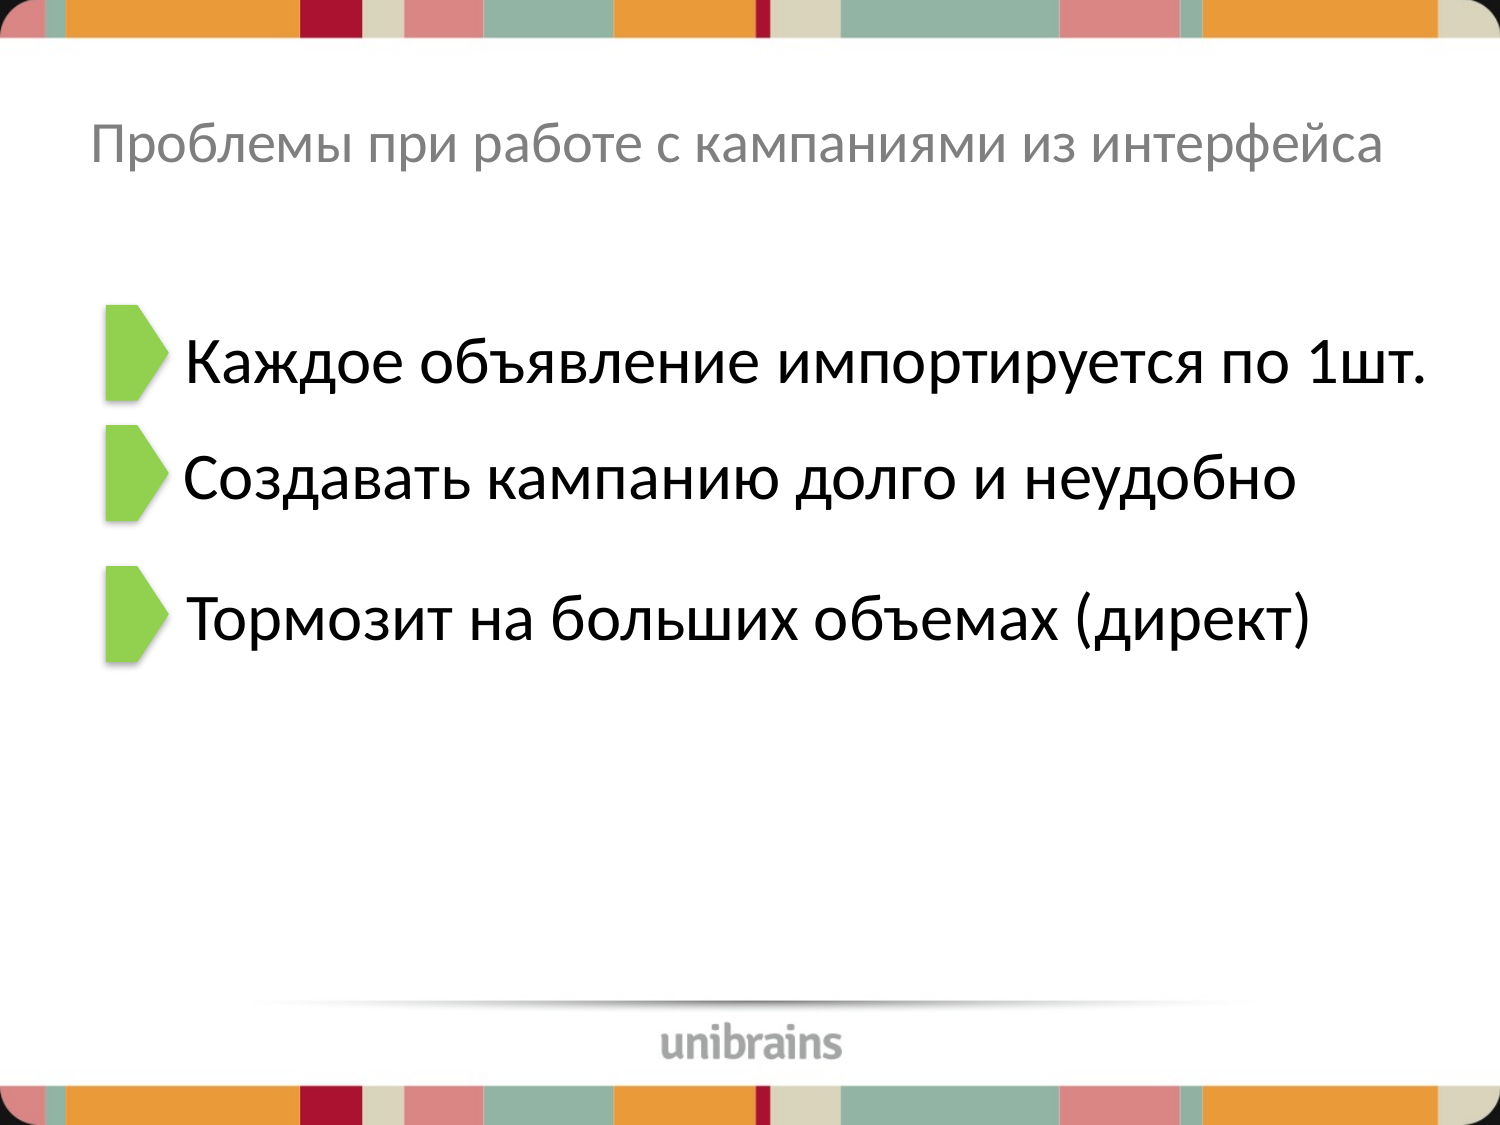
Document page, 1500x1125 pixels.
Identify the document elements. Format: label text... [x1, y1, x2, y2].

text_box Тормозит на больших объемах (директ) [171, 566, 1342, 661]
text_box Каждое объявление импортируется по 1шт. [171, 309, 1480, 404]
text_box [105, 304, 170, 402]
text_box [105, 565, 170, 663]
picture [0, 0, 1500, 1125]
text_box Создавать кампанию долго и неудобно [168, 425, 1321, 520]
title Проблемы при работе с кампаниями из интерфейса [75, 45, 1425, 233]
text_box [105, 424, 170, 522]
